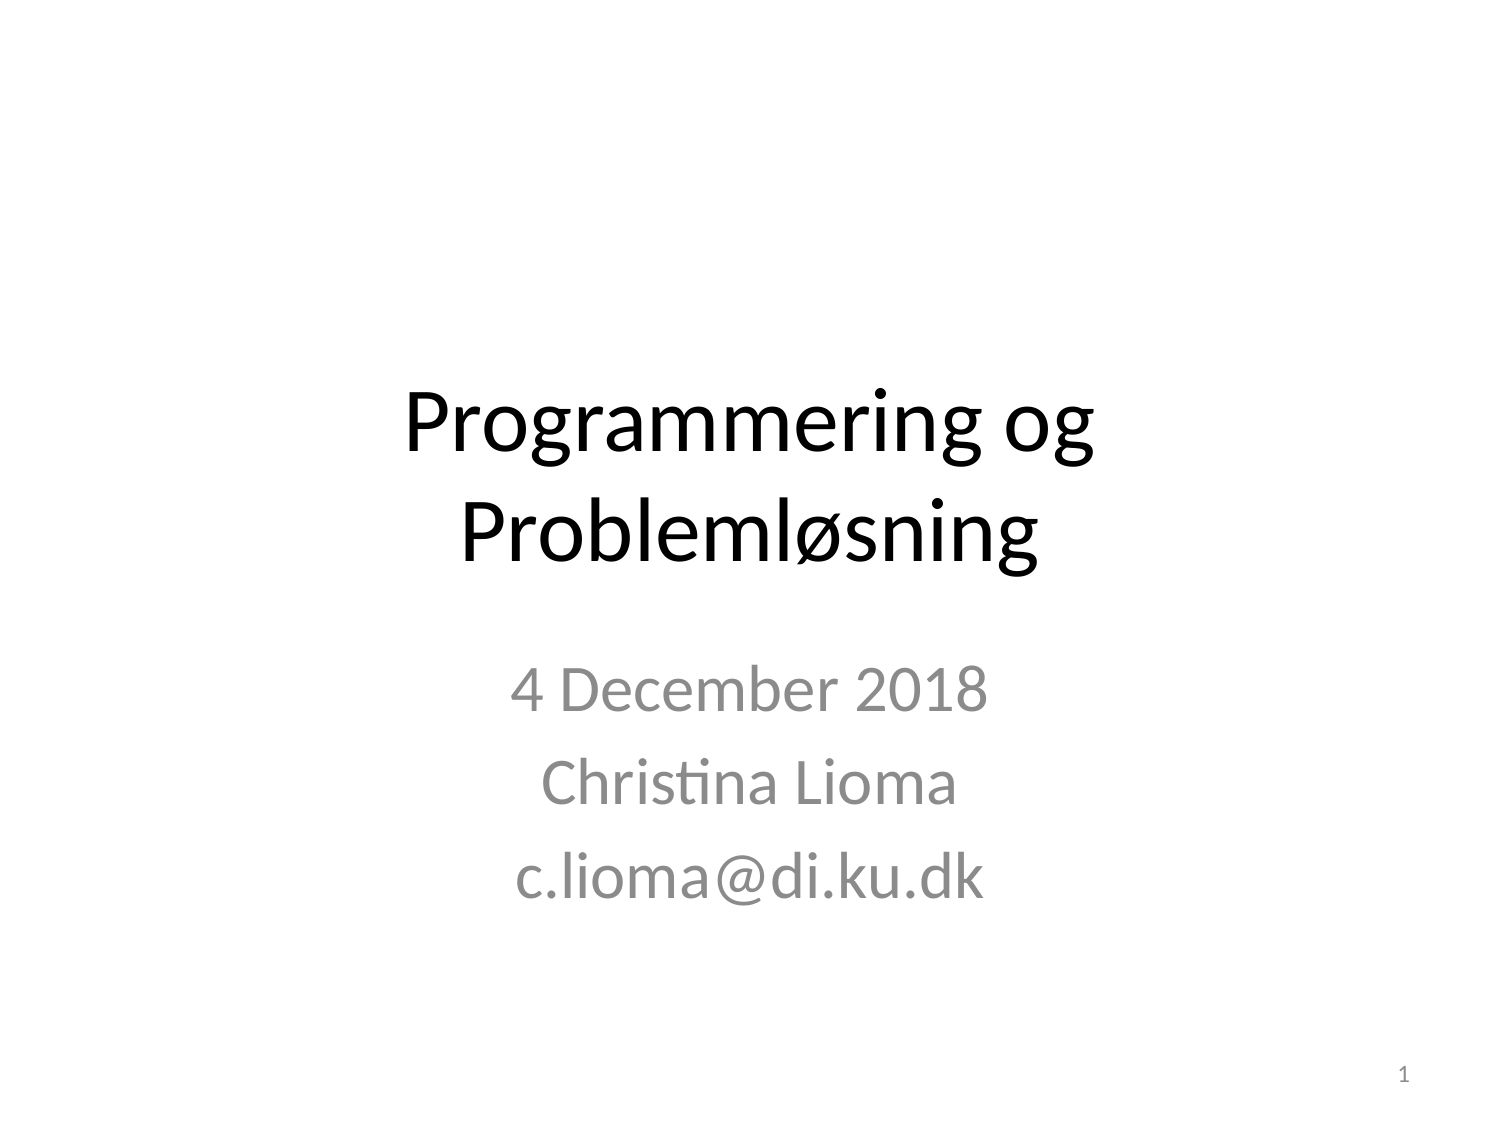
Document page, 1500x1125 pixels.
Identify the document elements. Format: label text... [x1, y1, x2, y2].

title Programmering og Problemløsning [112, 349, 1388, 591]
slide_number 1 [1074, 1042, 1425, 1103]
subtitle 4 December 2018 Christina Lioma c.lioma@di.ku.dk [225, 637, 1275, 925]
